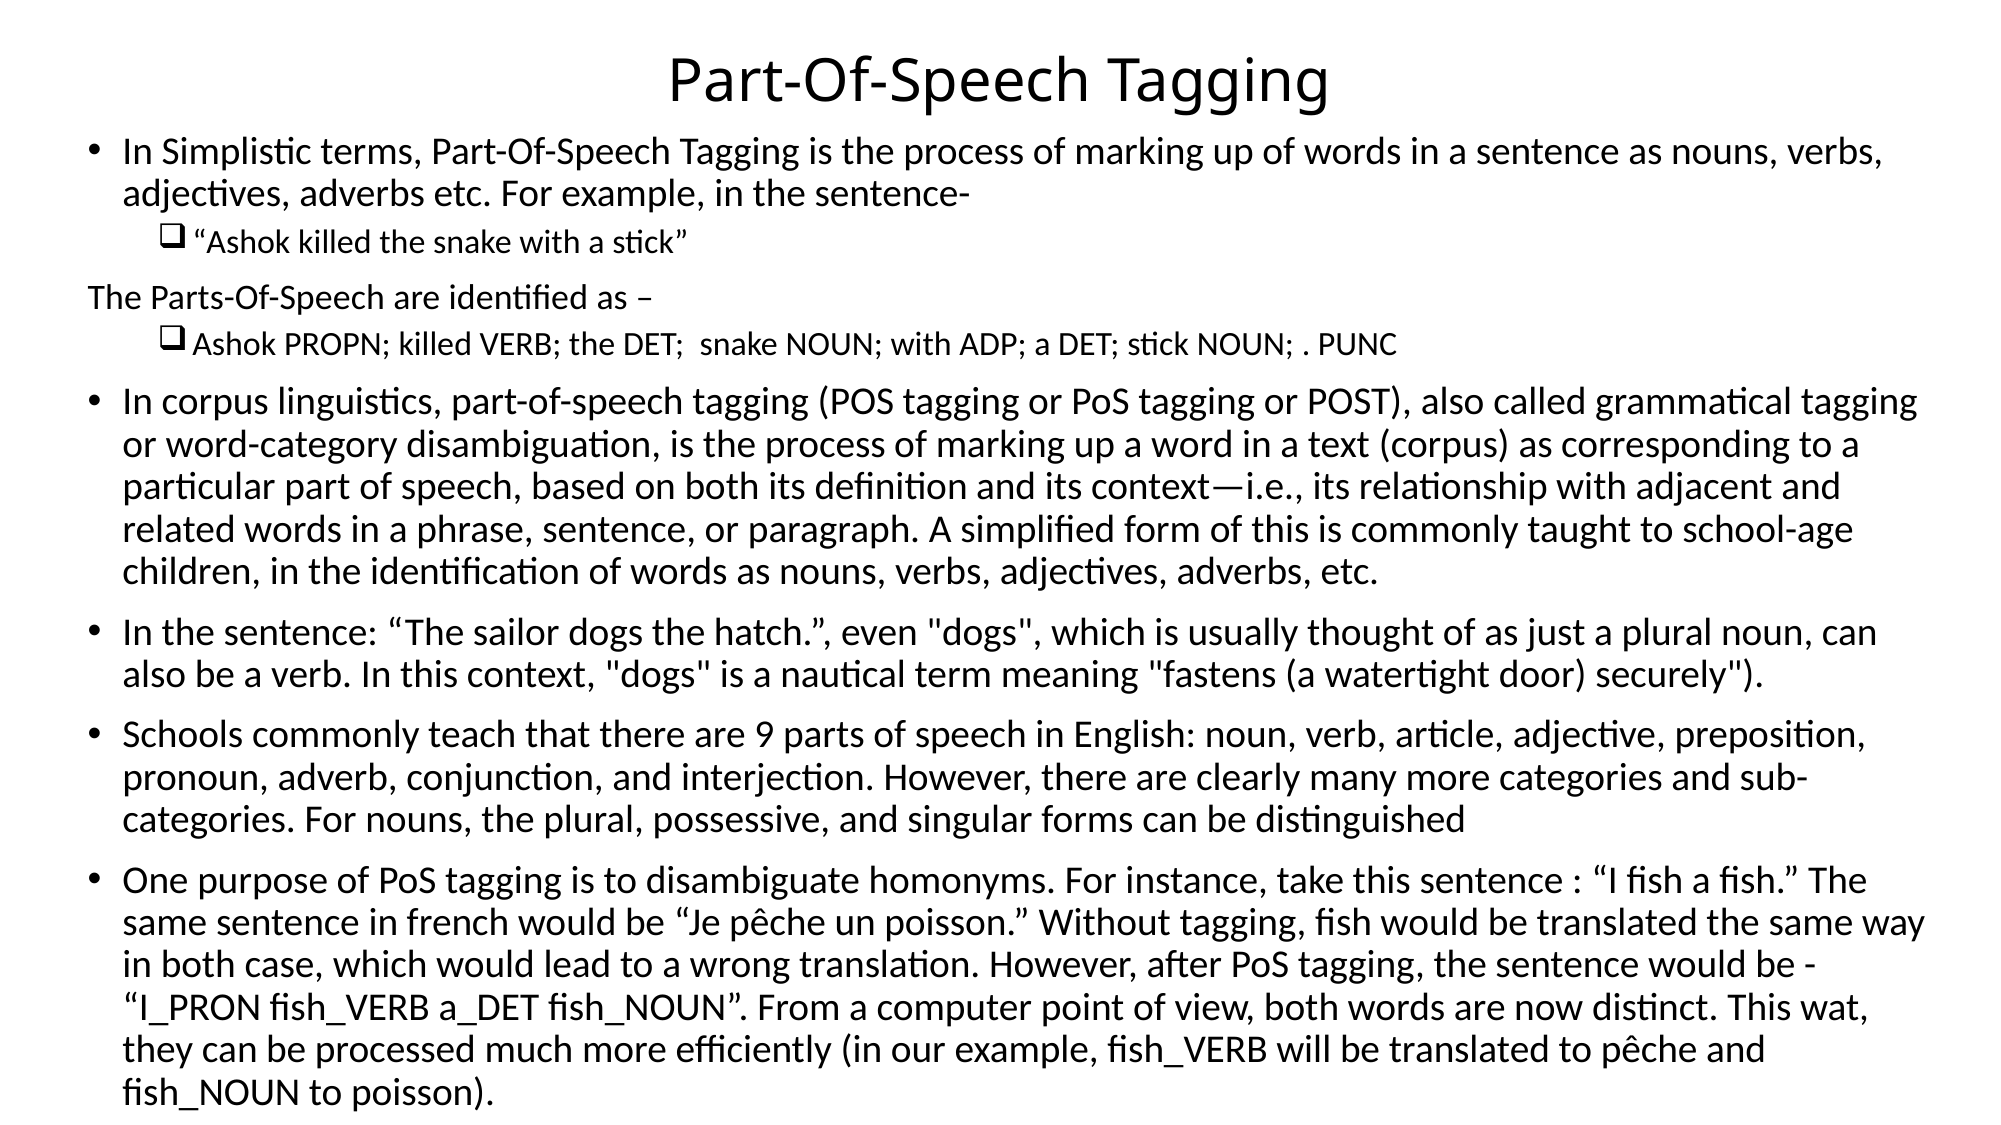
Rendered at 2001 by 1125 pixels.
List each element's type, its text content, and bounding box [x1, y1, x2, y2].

title Part-Of-Speech Tagging [137, 41, 1863, 122]
list In Simplistic terms, Part-Of-Speech Tagging is the process of marking up of words in a sentence as nouns, verbs, adjectives, adverbs etc. For example, in the sentence- “Ashok killed the snake with a stick” The Parts-Of-Speech are identified as – Ashok PROPN; killed VERB; the DET; snake NOUN; with ADP; a DET; stick NOUN; . PUNC In corpus linguistics, part-of-speech tagging (POS tagging or PoS tagging or POST), also called grammatical tagging or word-category disambiguation, is the process of marking up a word in a text (corpus) as corresponding to a particular part of speech, based on both its definition and its context—i.e., its relationship with adjacent and related words in a phrase, sentence, or paragraph. A simplified form of this is commonly taught to school-age children, in the identification of words as nouns, verbs, adjectives, adverbs, etc. In the sentence: “The sailor dogs the hatch.”, even "dogs", which is usually thought of as just a plural noun, can also be a verb. In this context, "dogs" is a nautical term meaning "fastens (a watertight door) securely"). Schools commonly teach that there are 9 parts of speech in English: noun, verb, article, adjective, preposition, pronoun, adverb, conjunction, and interjection. However, there are clearly many more categories and sub-categories. For nouns, the plural, possessive, and singular forms can be distinguished One purpose of PoS tagging is to disambiguate homonyms. For instance, take this sentence : “I fish a fish.” The same sentence in french would be “Je pêche un poisson.” Without tagging, fish would be translated the same way in both case, which would lead to a wrong translation. However, after PoS tagging, the sentence would be - “I_PRON fish_VERB a_DET fish_NOUN”. From a computer point of view, both words are now distinct. This wat, they can be processed much more efficiently (in our example, fish_VERB will be translated to pêche and fish_NOUN to poisson). [72, 122, 1948, 1125]
